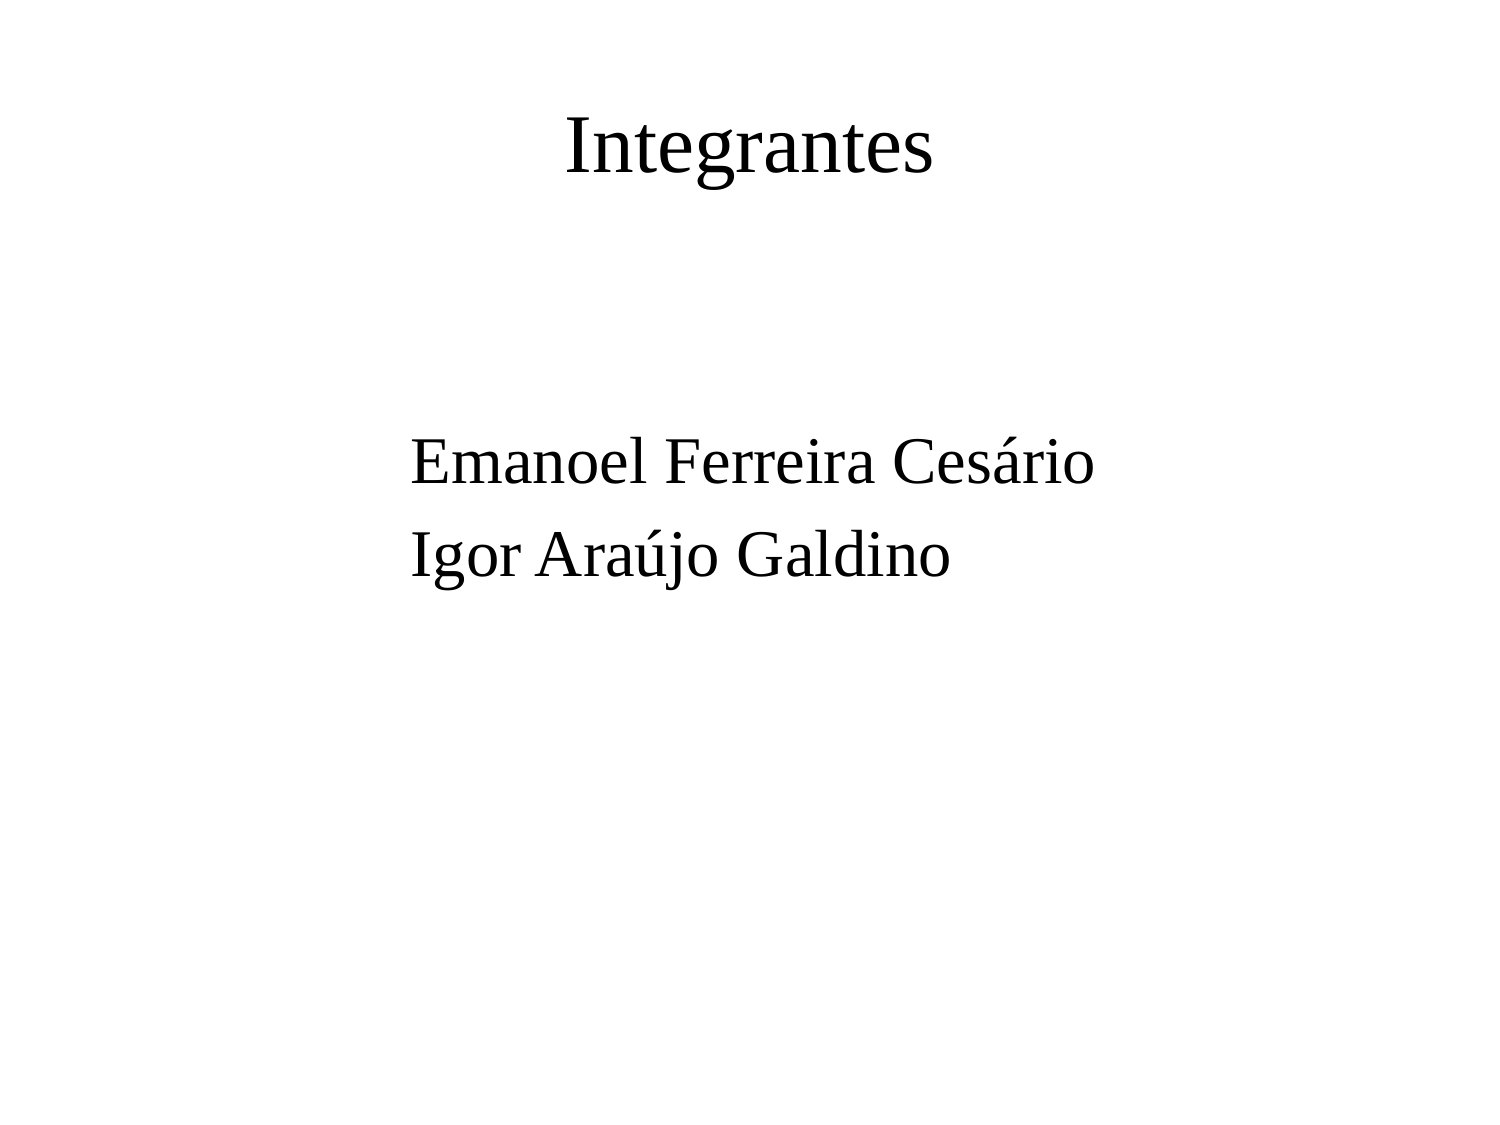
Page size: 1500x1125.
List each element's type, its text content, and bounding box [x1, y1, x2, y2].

title Integrantes [75, 45, 1425, 233]
list Emanoel Ferreira Cesário Igor Araújo Galdino [395, 408, 1500, 1005]
